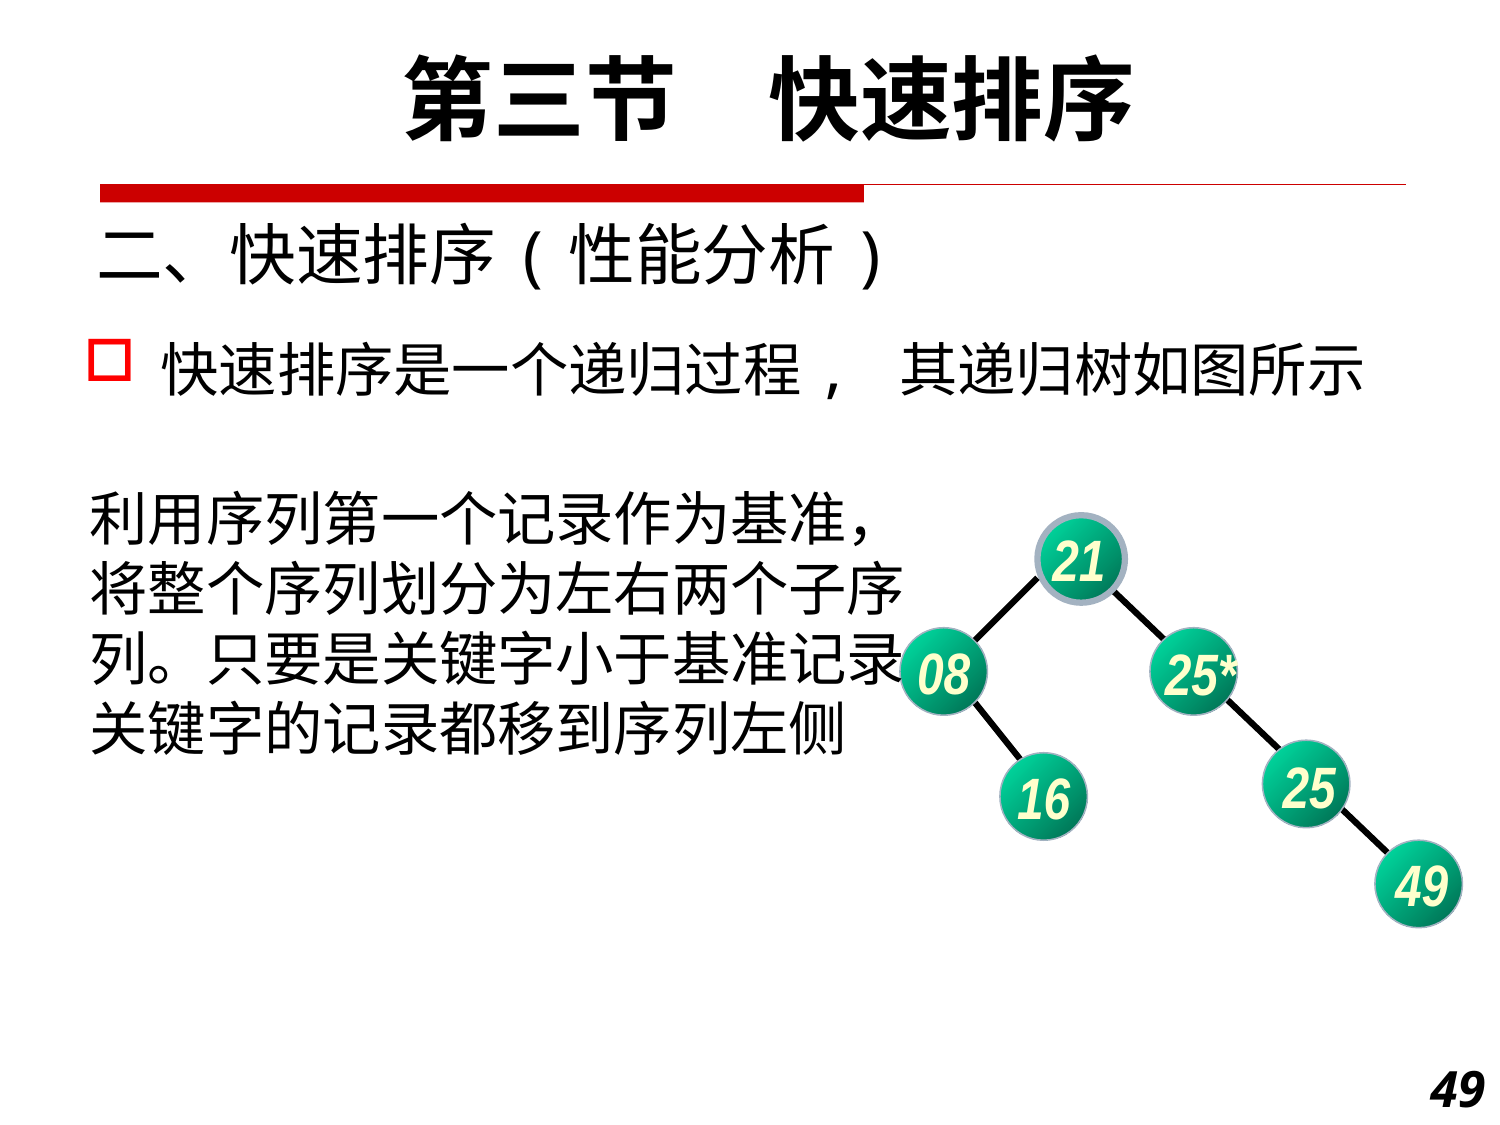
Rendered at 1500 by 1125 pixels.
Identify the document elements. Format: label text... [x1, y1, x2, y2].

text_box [899, 514, 1464, 928]
list 快速排序是一个递归过程, 其递归树如图所示 [68, 325, 1500, 411]
title 二、快速排序(性能分析) [80, 187, 1019, 301]
text_box 利用序列第一个记录作为基准，将整个序列划分为左右两个子序列。只要是关键字小于基准记录关键字的记录都移到序列左侧 [75, 474, 925, 853]
text_box 49 [1400, 1049, 1500, 1125]
text_box 第三节 快速排序 [75, 34, 1463, 160]
